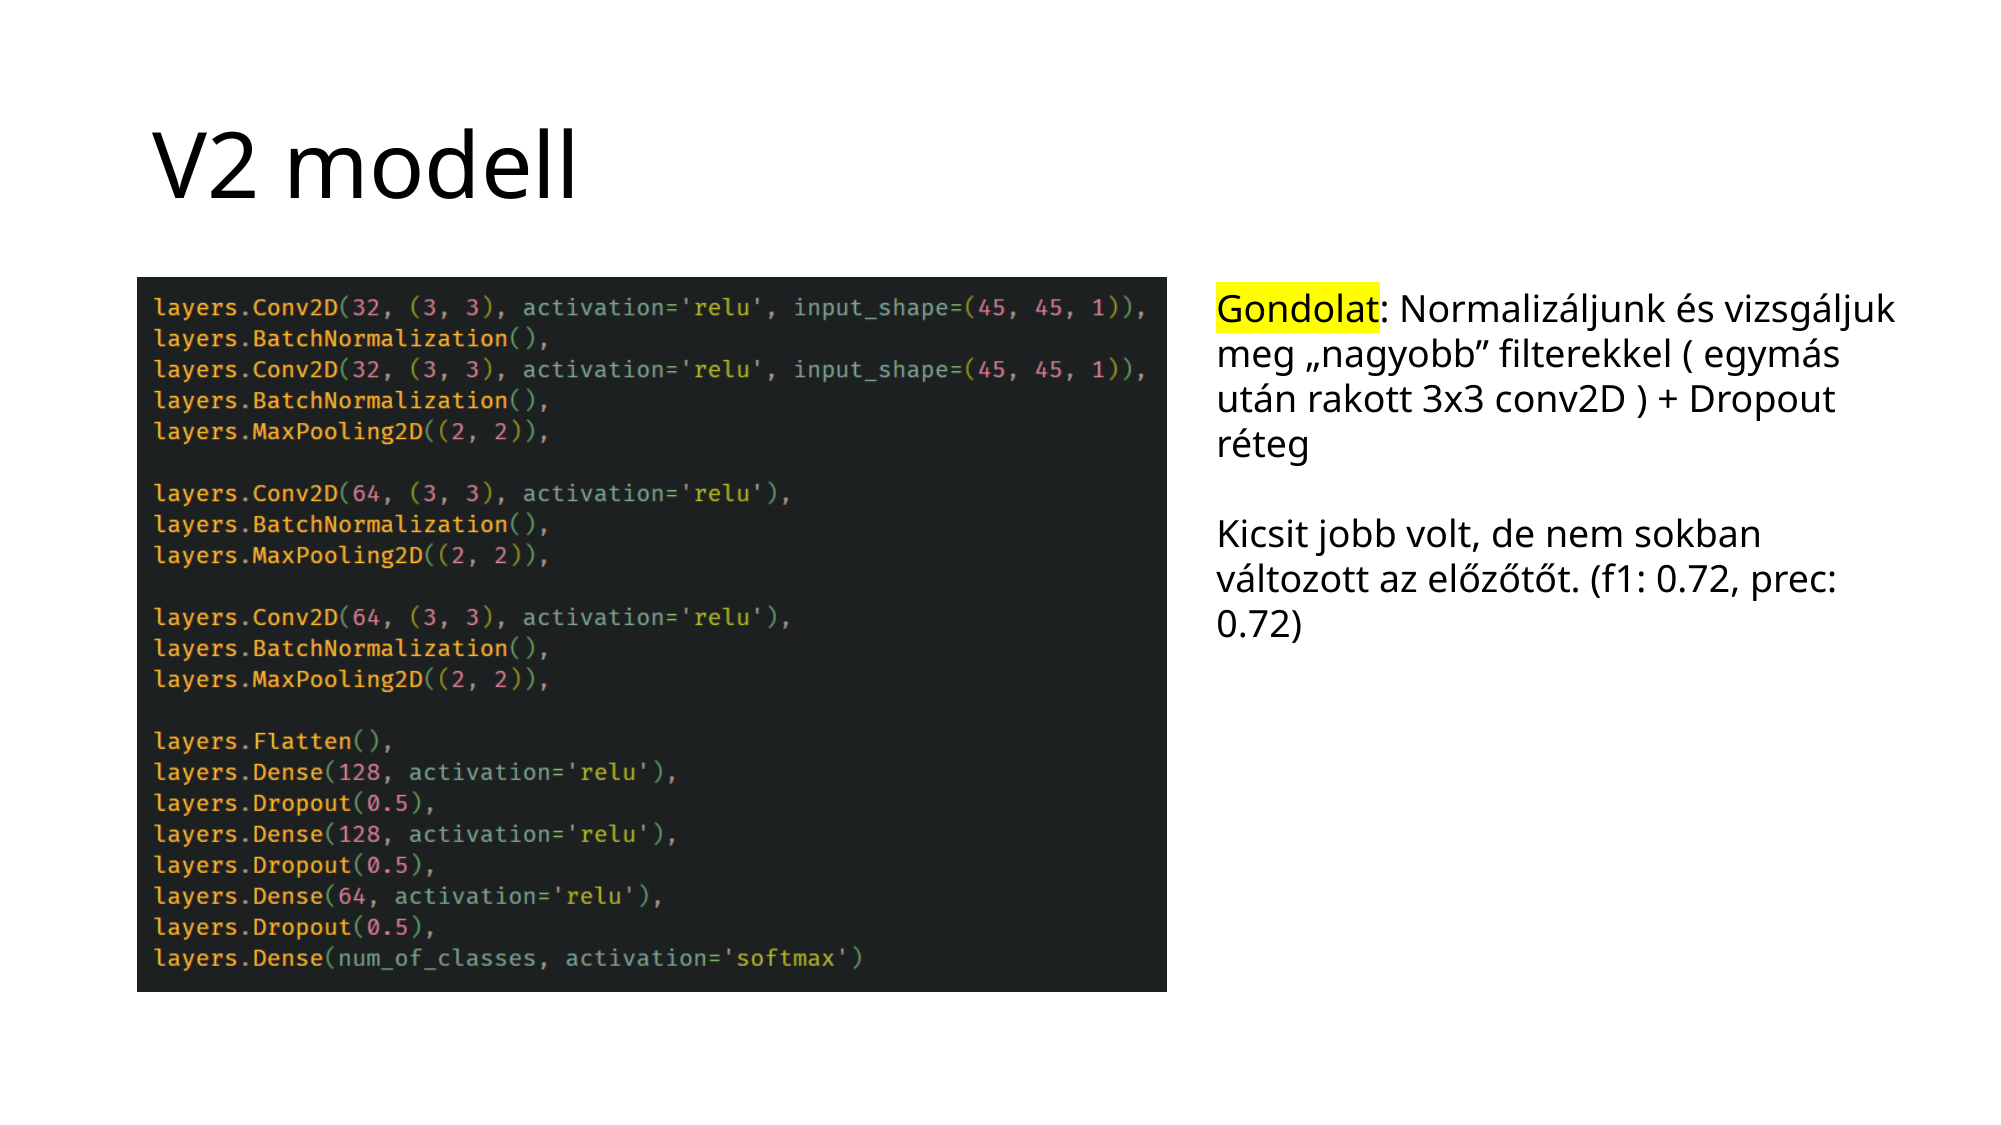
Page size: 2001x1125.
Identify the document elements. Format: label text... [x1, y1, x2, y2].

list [136, 276, 1168, 992]
title V2 modell [137, 59, 1863, 278]
text_box Gondolat: Normalizáljunk és vizsgáljuk meg „nagyobb” filterekkel ( egymás után rakott 3x3 conv2D ) + Dropout réteg Kicsit jobb volt, de nem sokban változott az előzőtőt. (f1: 0.72, prec: 0.72) [1201, 277, 1930, 652]
